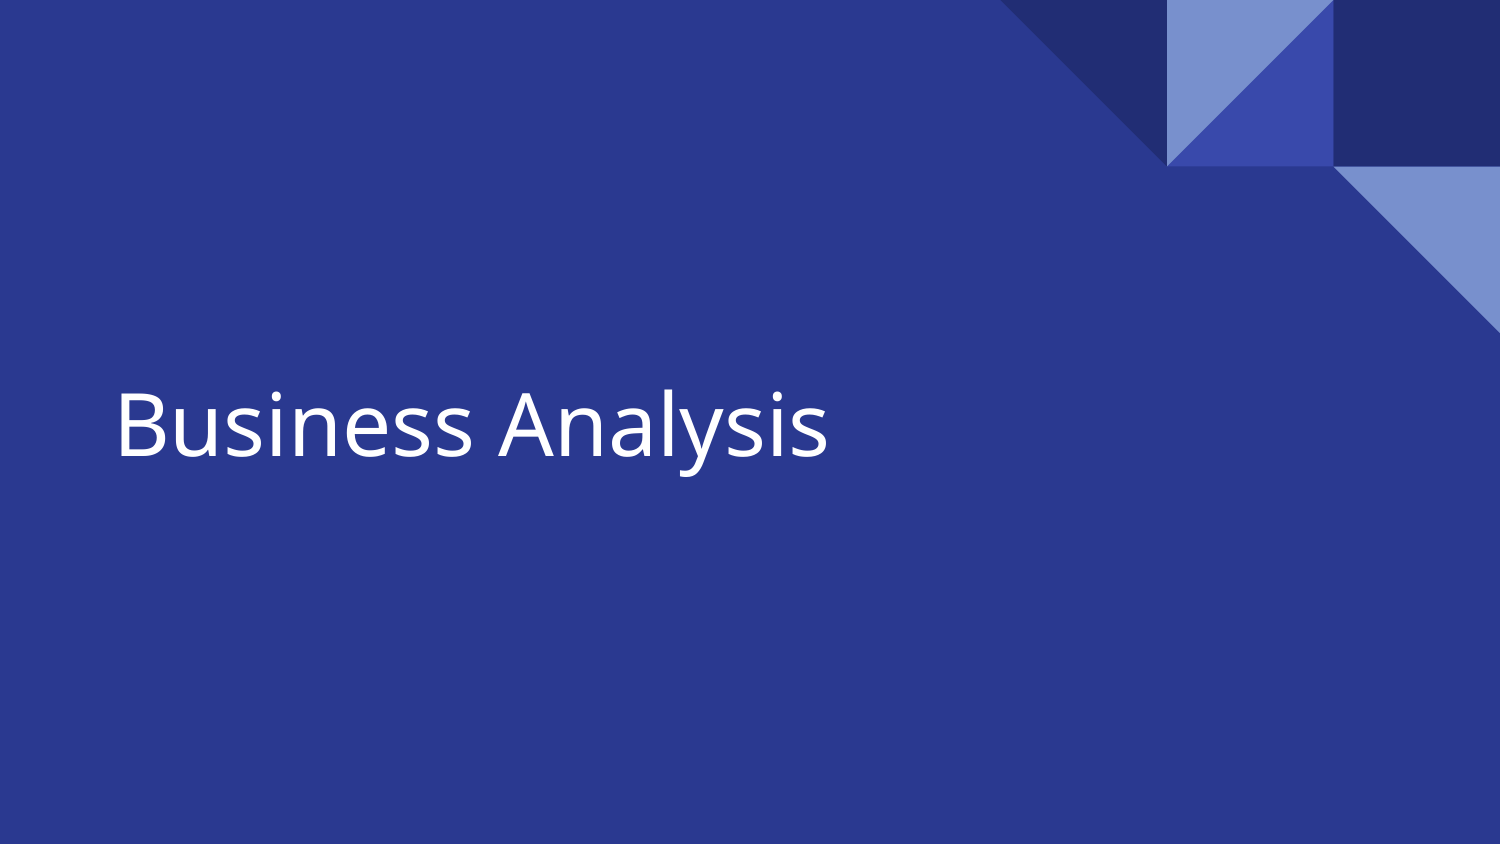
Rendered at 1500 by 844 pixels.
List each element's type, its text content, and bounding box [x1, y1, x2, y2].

title Business Analysis [98, 353, 1447, 491]
